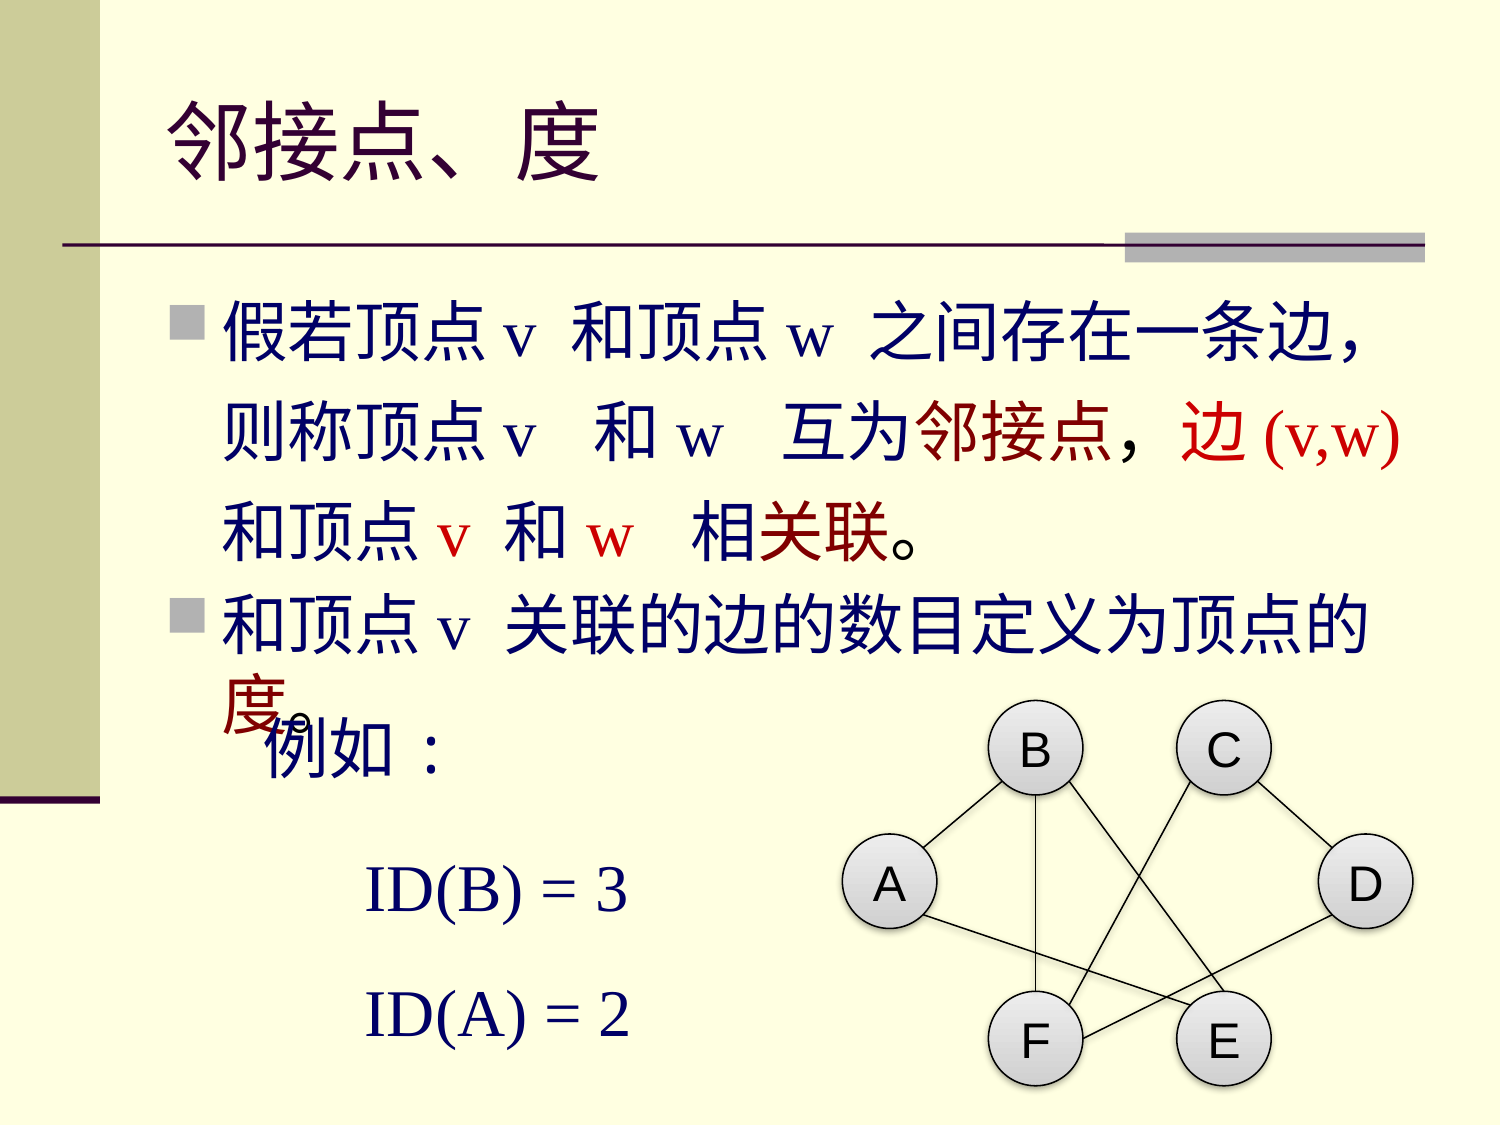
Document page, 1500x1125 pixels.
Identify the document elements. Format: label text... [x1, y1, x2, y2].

text_box 例如: [247, 699, 467, 795]
text_box ID(A) = 2 [349, 962, 725, 1058]
list 假若顶点v 和顶点w 之间存在一条边，则称顶点v 和w 互为邻接点，边(v,w) 和顶点v 和w 相关联。 和顶点v 关联的边的数目定义为顶点的度。 [149, 262, 1426, 1006]
title 邻接点、度 [149, 45, 1426, 234]
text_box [842, 700, 1414, 1086]
text_box ID(B) = 3 [349, 837, 725, 933]
